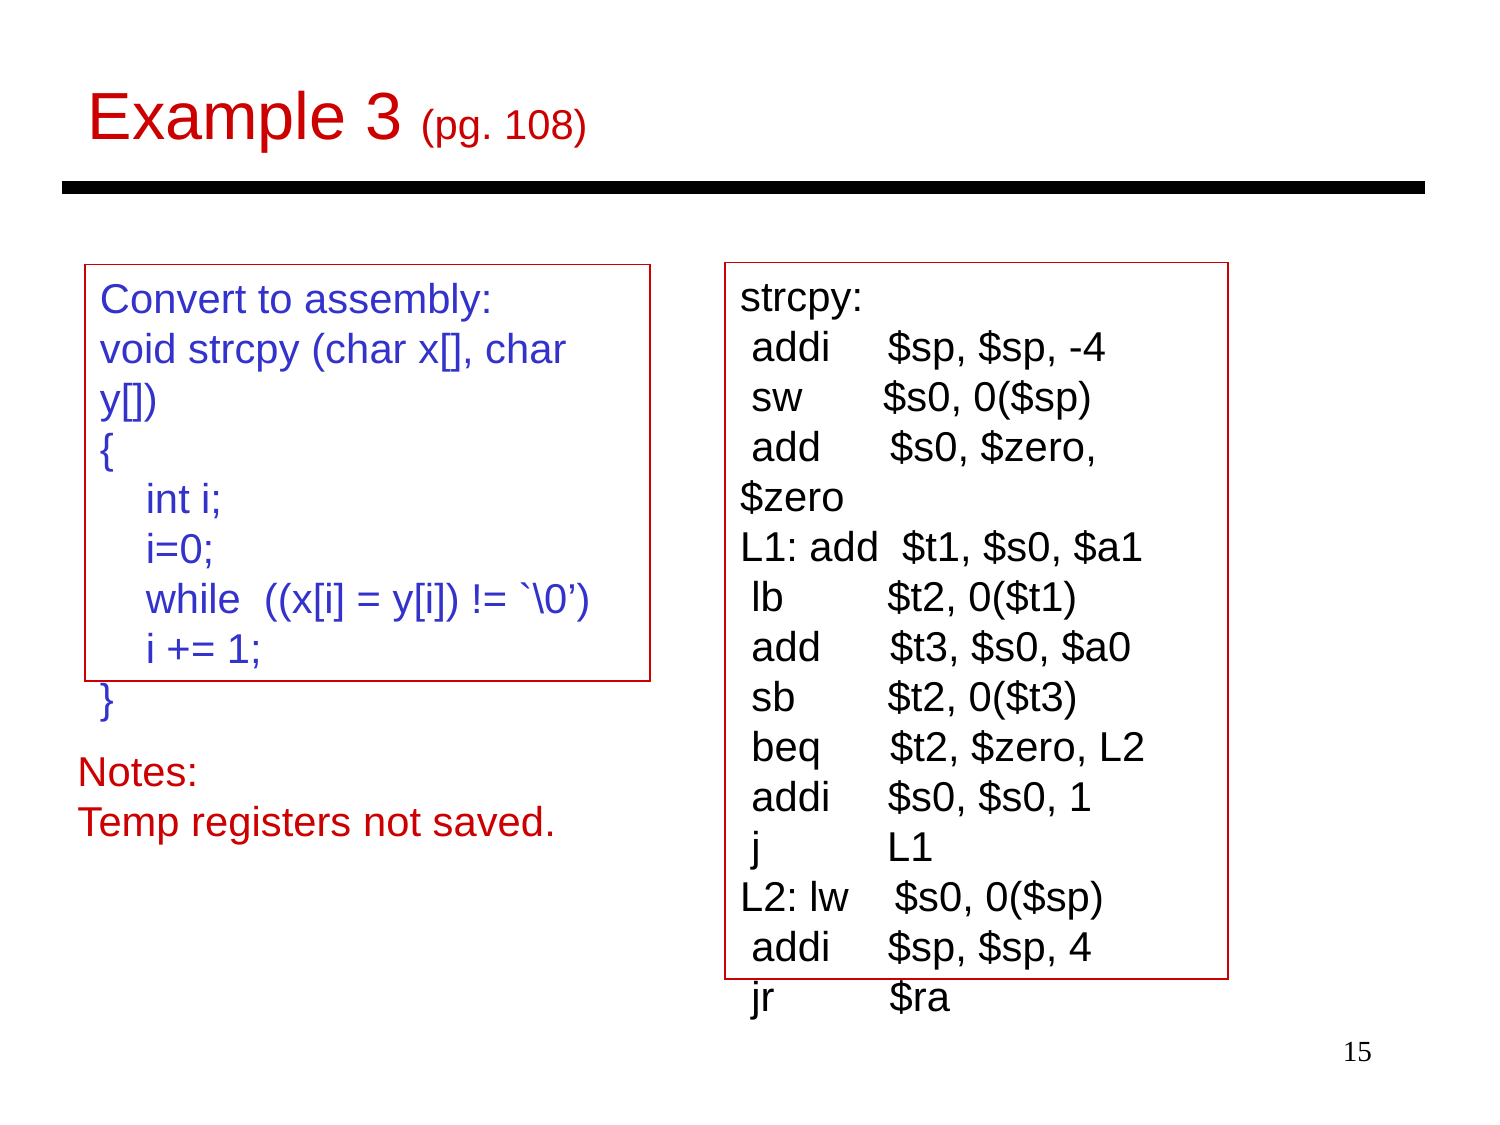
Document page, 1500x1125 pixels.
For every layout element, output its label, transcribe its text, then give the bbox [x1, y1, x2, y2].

text_box Example 3 (pg. 108) [72, 65, 607, 161]
slide_number ‹#› [1074, 1025, 1388, 1100]
text_box Convert to assembly: void strcpy (char x[], char y[]) { int i; i=0; while ((x[i] = y[i]) != `\0’) i += 1; } [84, 264, 650, 681]
text_box strcpy: addi $sp, $sp, -4 sw $s0, 0($sp) add $s0, $zero, $zero L1: add $t1, $s0, $a1 lb $t2, 0($t1) add $t3, $s0, $a0 sb $t2, 0($t3) beq $t2, $zero, L2 addi $s0, $s0, 1 j L1 L2: lw $s0, 0($sp) addi $sp, $sp, 4 jr $ra [725, 262, 1228, 980]
text_box Notes: Temp registers not saved. [62, 737, 574, 854]
